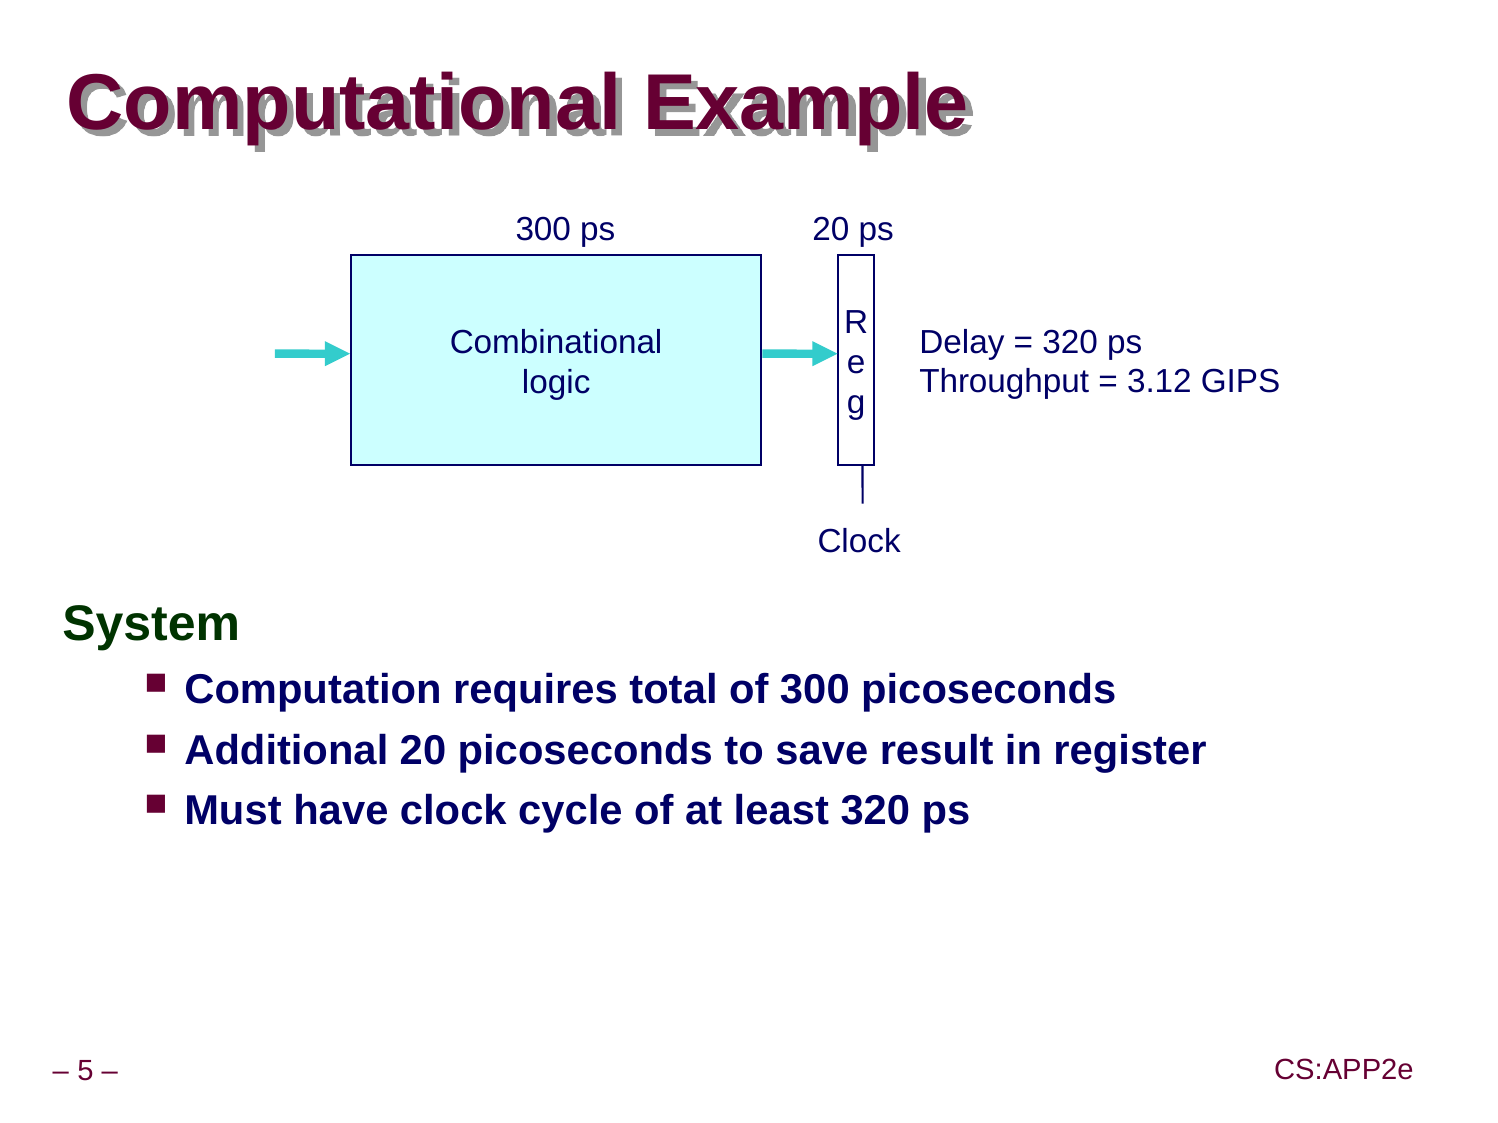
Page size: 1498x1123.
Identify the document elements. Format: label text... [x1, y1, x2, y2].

list System Computation requires total of 300 picoseconds Additional 20 picoseconds to save result in register Must have clock cycle of at least 320 ps [47, 587, 1409, 1056]
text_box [274, 199, 1305, 568]
title Computational Example [66, 40, 1495, 169]
